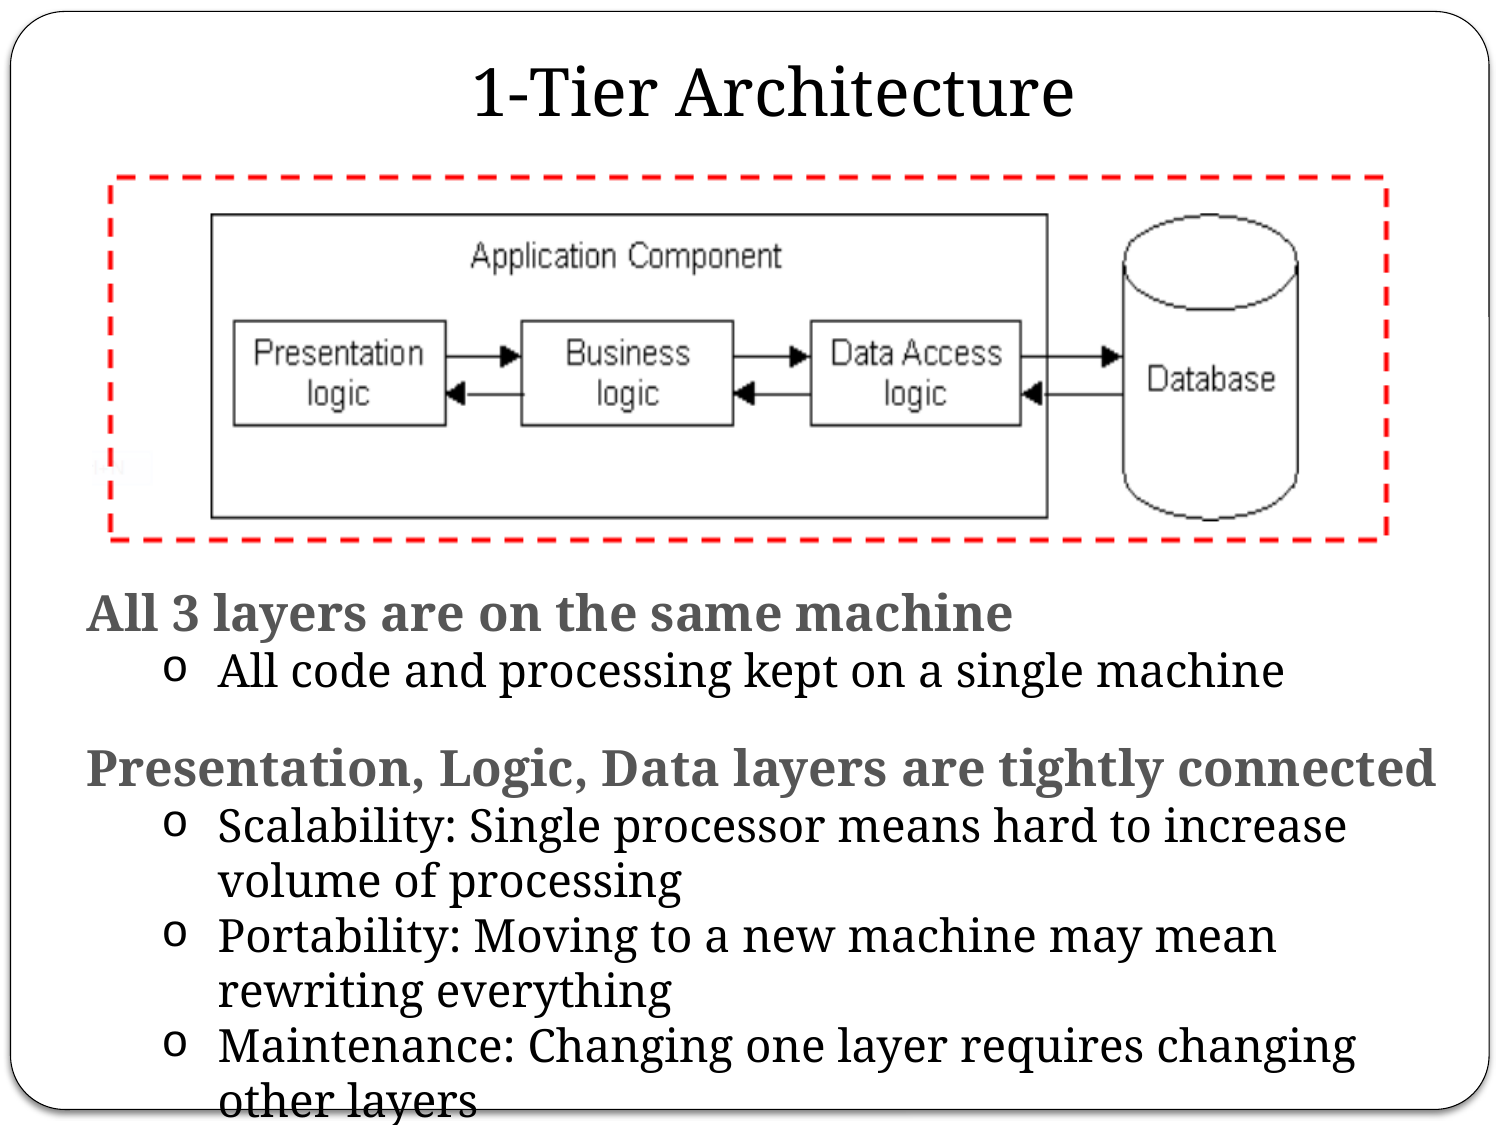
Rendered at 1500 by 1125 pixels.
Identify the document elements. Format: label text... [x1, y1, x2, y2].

picture [92, 161, 1408, 557]
text_box 1-Tier Architecture [456, 42, 1092, 138]
text_box All 3 layers are on the same machine All code and processing kept on a single machine Presentation, Logic, Data layers are tightly connected Scalability: Single processor means hard to increase volume of processing Portability: Moving to a new machine may mean rewriting everything Maintenance: Changing one layer requires changing other layers [71, 574, 1471, 1125]
